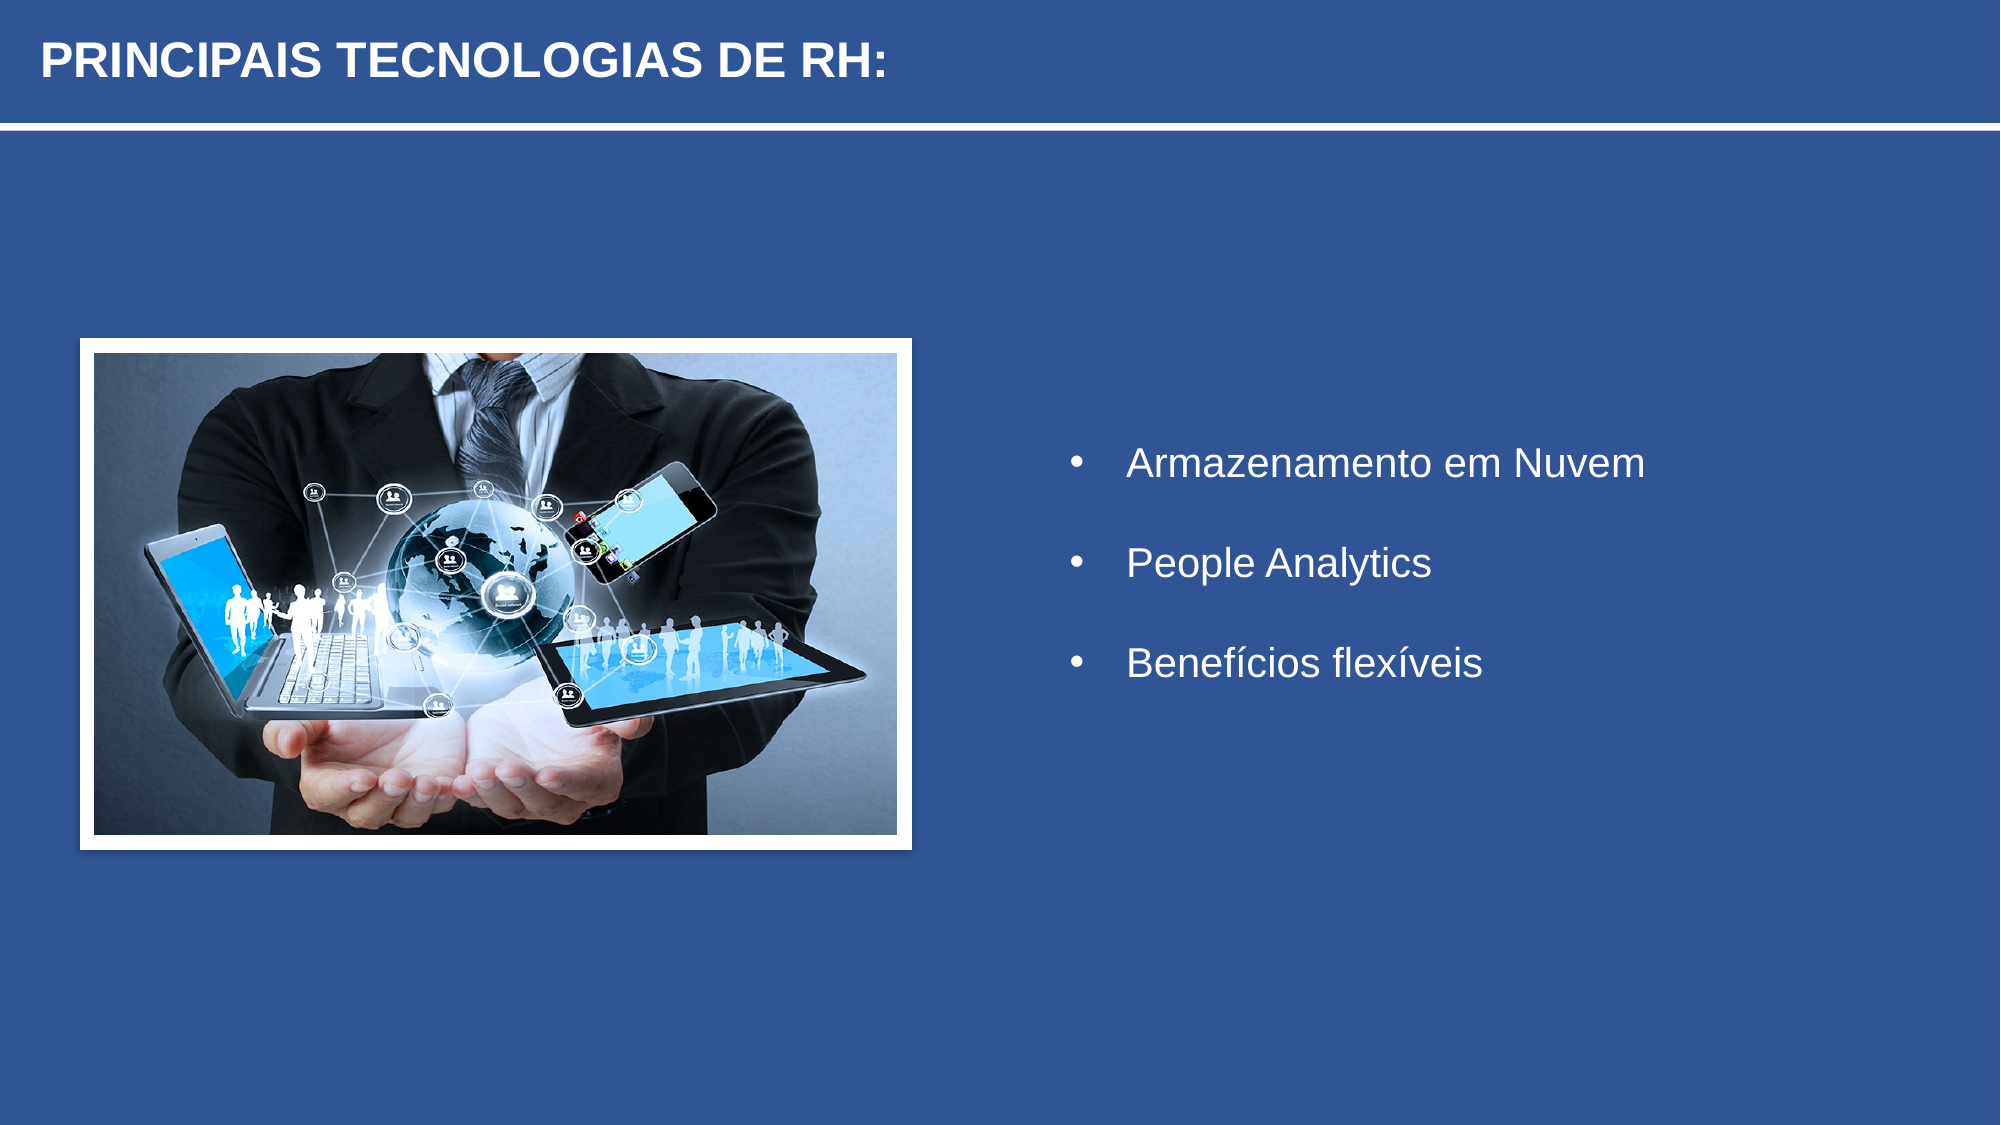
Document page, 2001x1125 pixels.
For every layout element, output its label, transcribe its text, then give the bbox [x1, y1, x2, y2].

text_box PRINCIPAIS TECNOLOGIAS DE RH: [17, 19, 1564, 95]
text_box [0, 122, 2000, 132]
text_box Armazenamento em Nuvem People Analytics Benefícios flexíveis [1054, 428, 1882, 694]
picture [94, 352, 897, 836]
